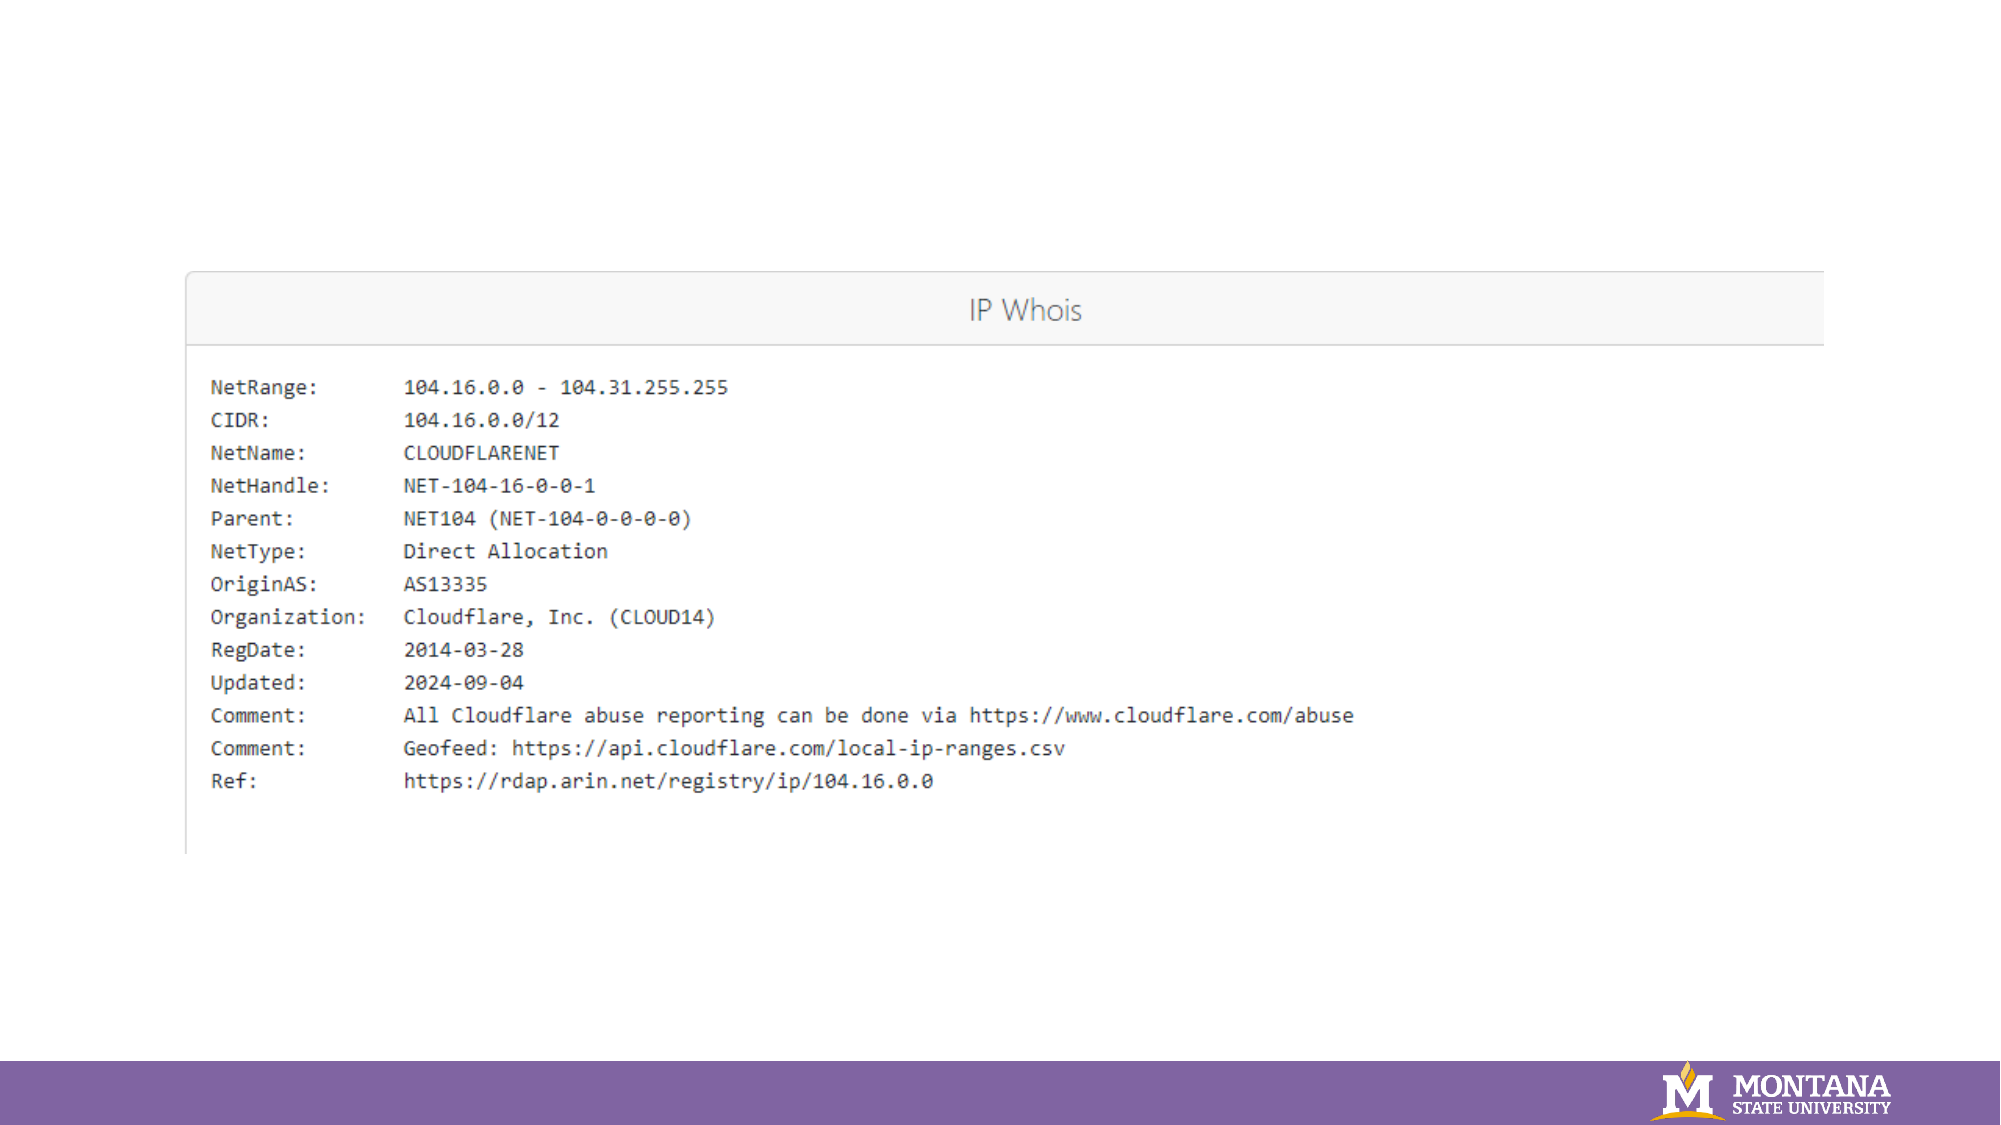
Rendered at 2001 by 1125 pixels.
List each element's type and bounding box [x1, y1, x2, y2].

picture [1649, 1060, 1892, 1122]
picture [176, 270, 1824, 855]
text_box [0, 1060, 1647, 1125]
text_box [1892, 1060, 2000, 1125]
